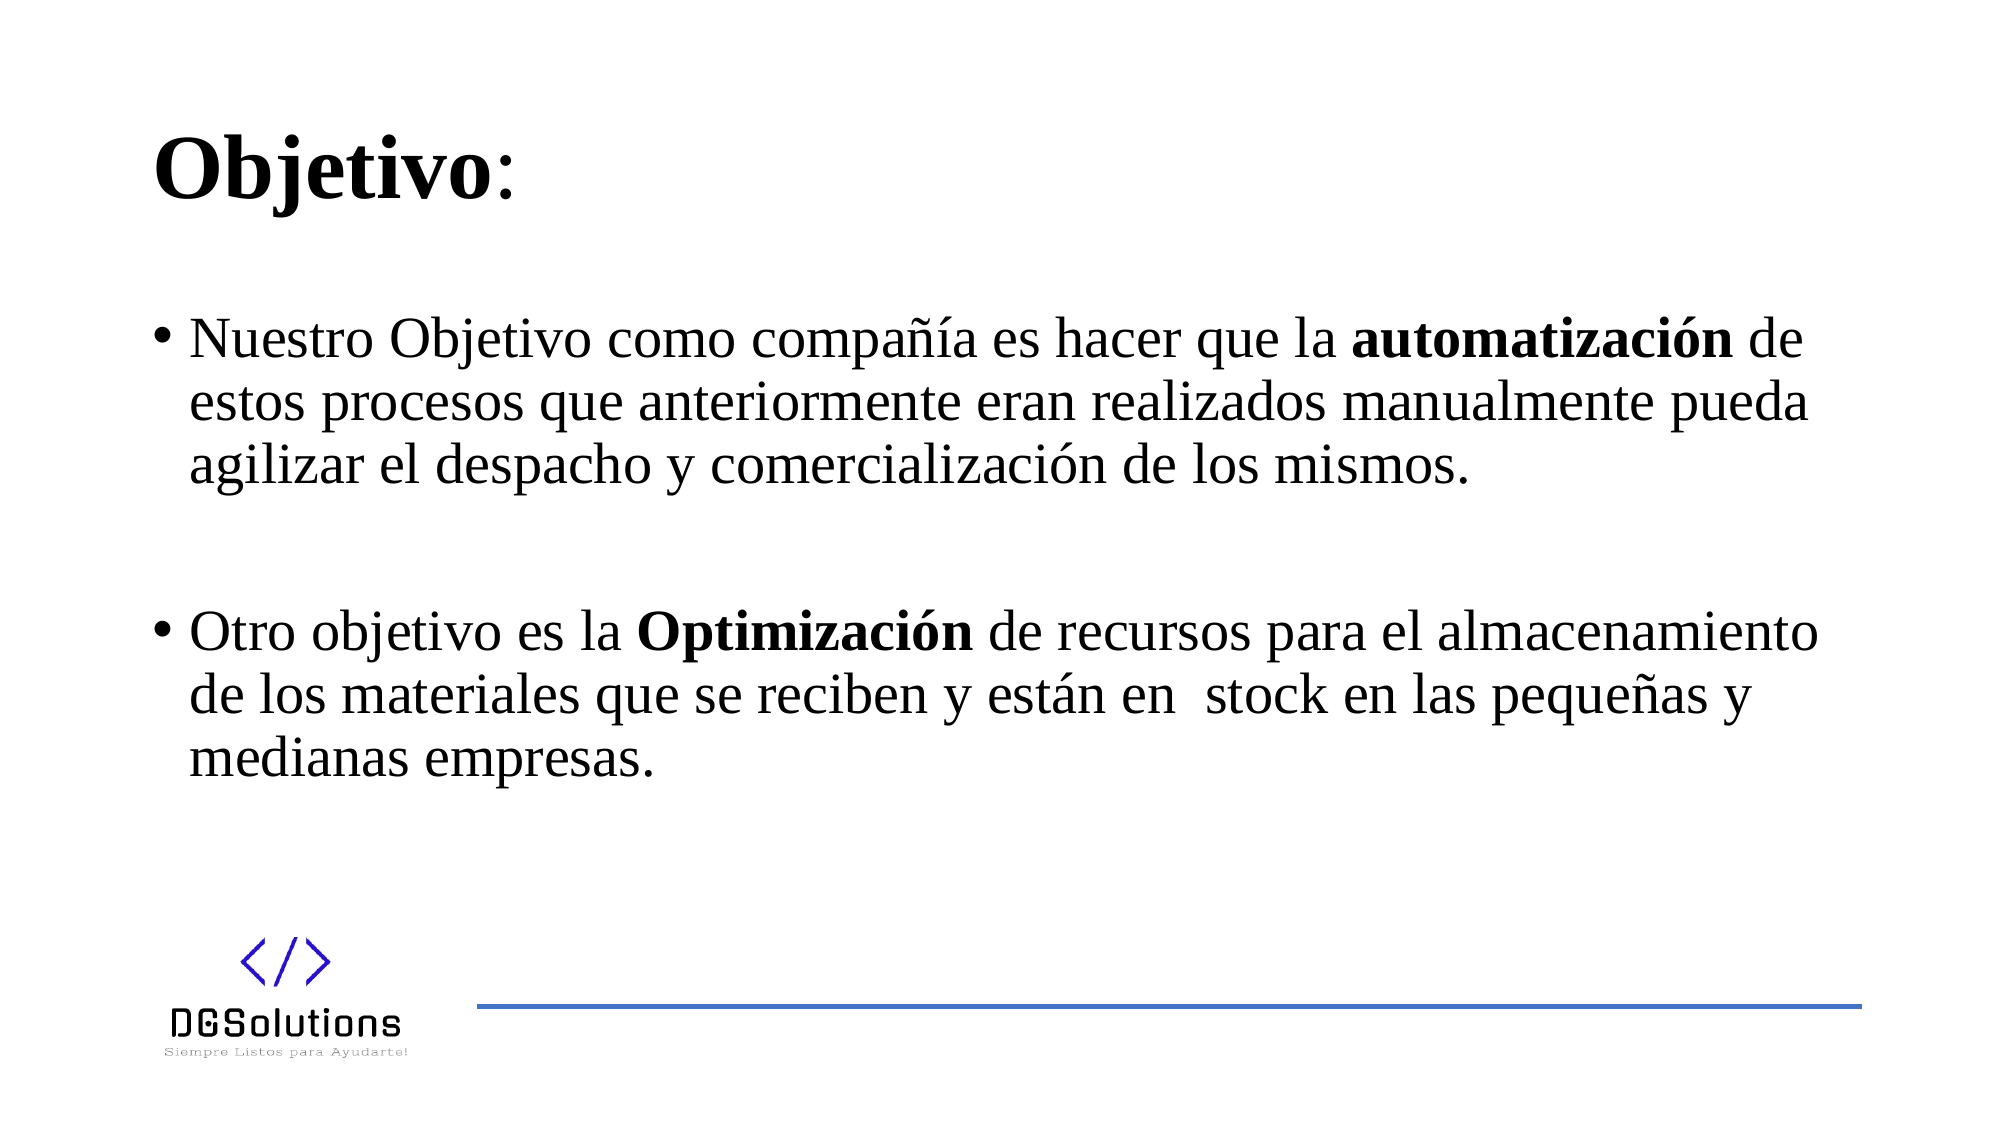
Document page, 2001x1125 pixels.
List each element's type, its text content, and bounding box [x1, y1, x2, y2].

picture [115, 902, 456, 1103]
title Objetivo: [137, 59, 1863, 278]
list Nuestro Objetivo como compañía es hacer que la automatización de estos procesos que anteriormente eran realizados manualmente pueda agilizar el despacho y comercialización de los mismos. Otro objetivo es la Optimización de recursos para el almacenamiento de los materiales que se reciben y están en stock en las pequeñas y medianas empresas. [137, 299, 1863, 1014]
